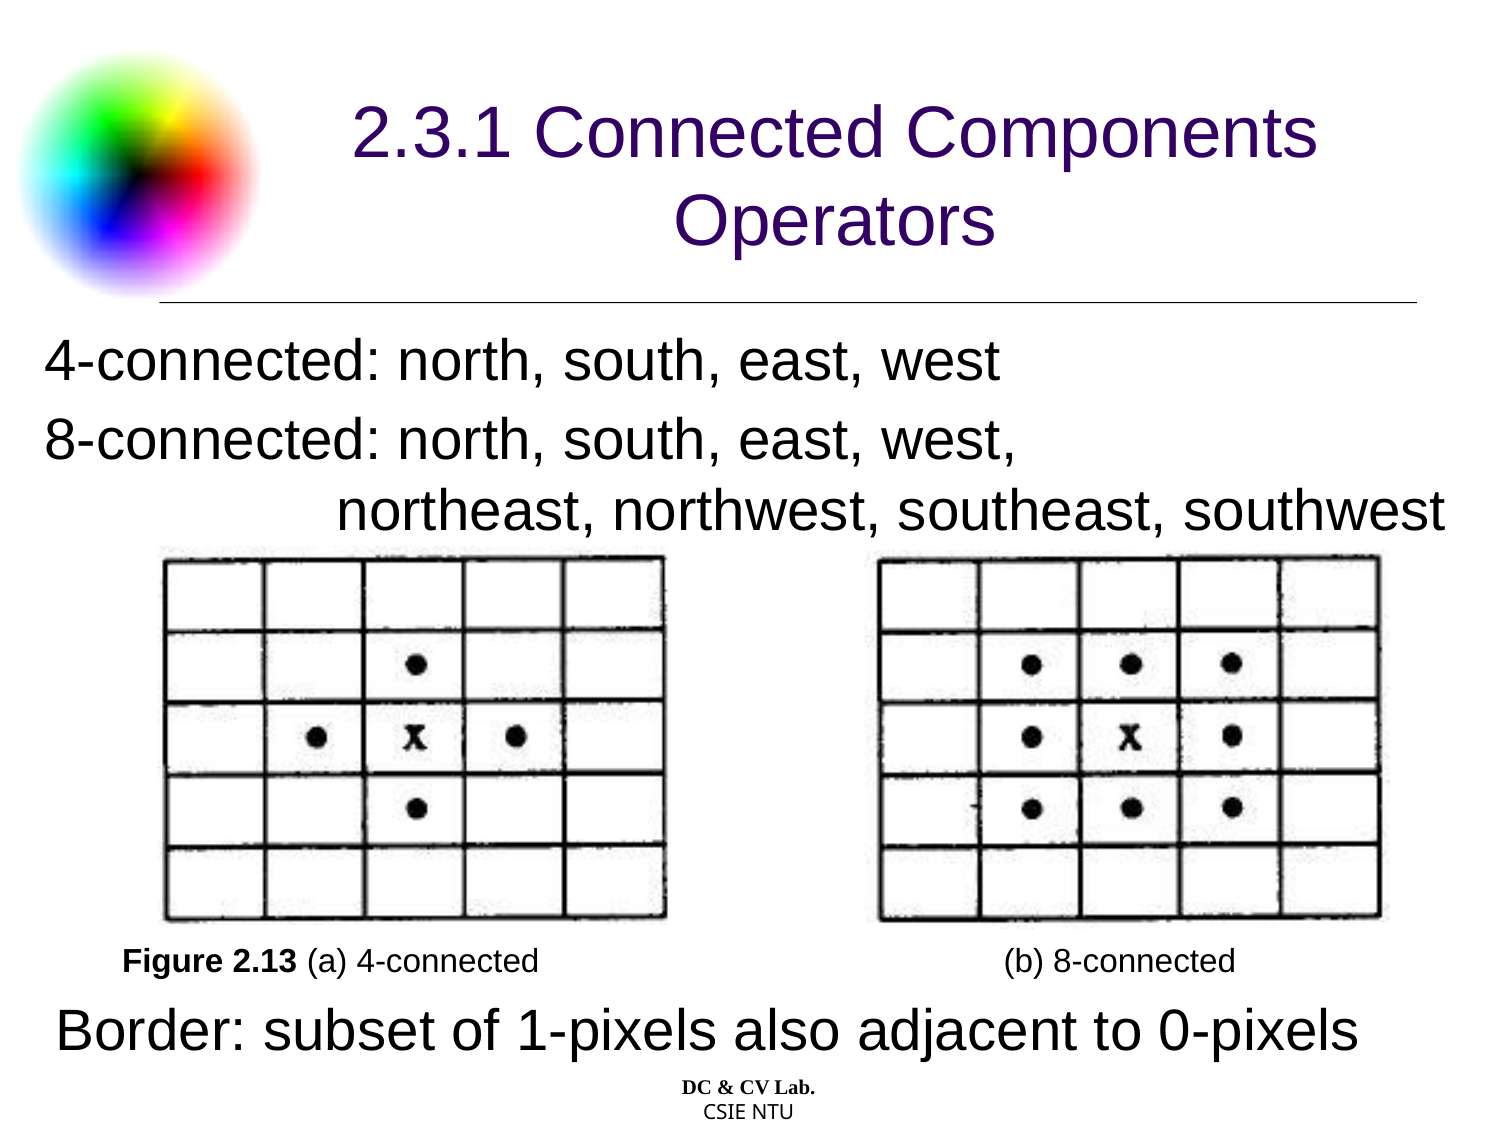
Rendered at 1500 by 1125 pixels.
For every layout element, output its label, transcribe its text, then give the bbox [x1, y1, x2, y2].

footer DC & CV Lab. CSIE NTU [510, 1070, 987, 1125]
text_box Border: subset of 1-pixels also adjacent to 0-pixels [41, 985, 1415, 1070]
picture [147, 546, 680, 925]
title 2.3.1 Connected Components Operators [171, 54, 1500, 268]
text_box 4-connected: north, south, east, west [29, 314, 1040, 394]
text_box 8-connected: north, south, east, west, northeast, northwest, southeast, southwest [29, 394, 1471, 549]
picture [857, 550, 1390, 929]
picture [0, 42, 272, 318]
text_box Figure 2.13 (a) 4-connected (b) 8-connected [88, 924, 1294, 987]
